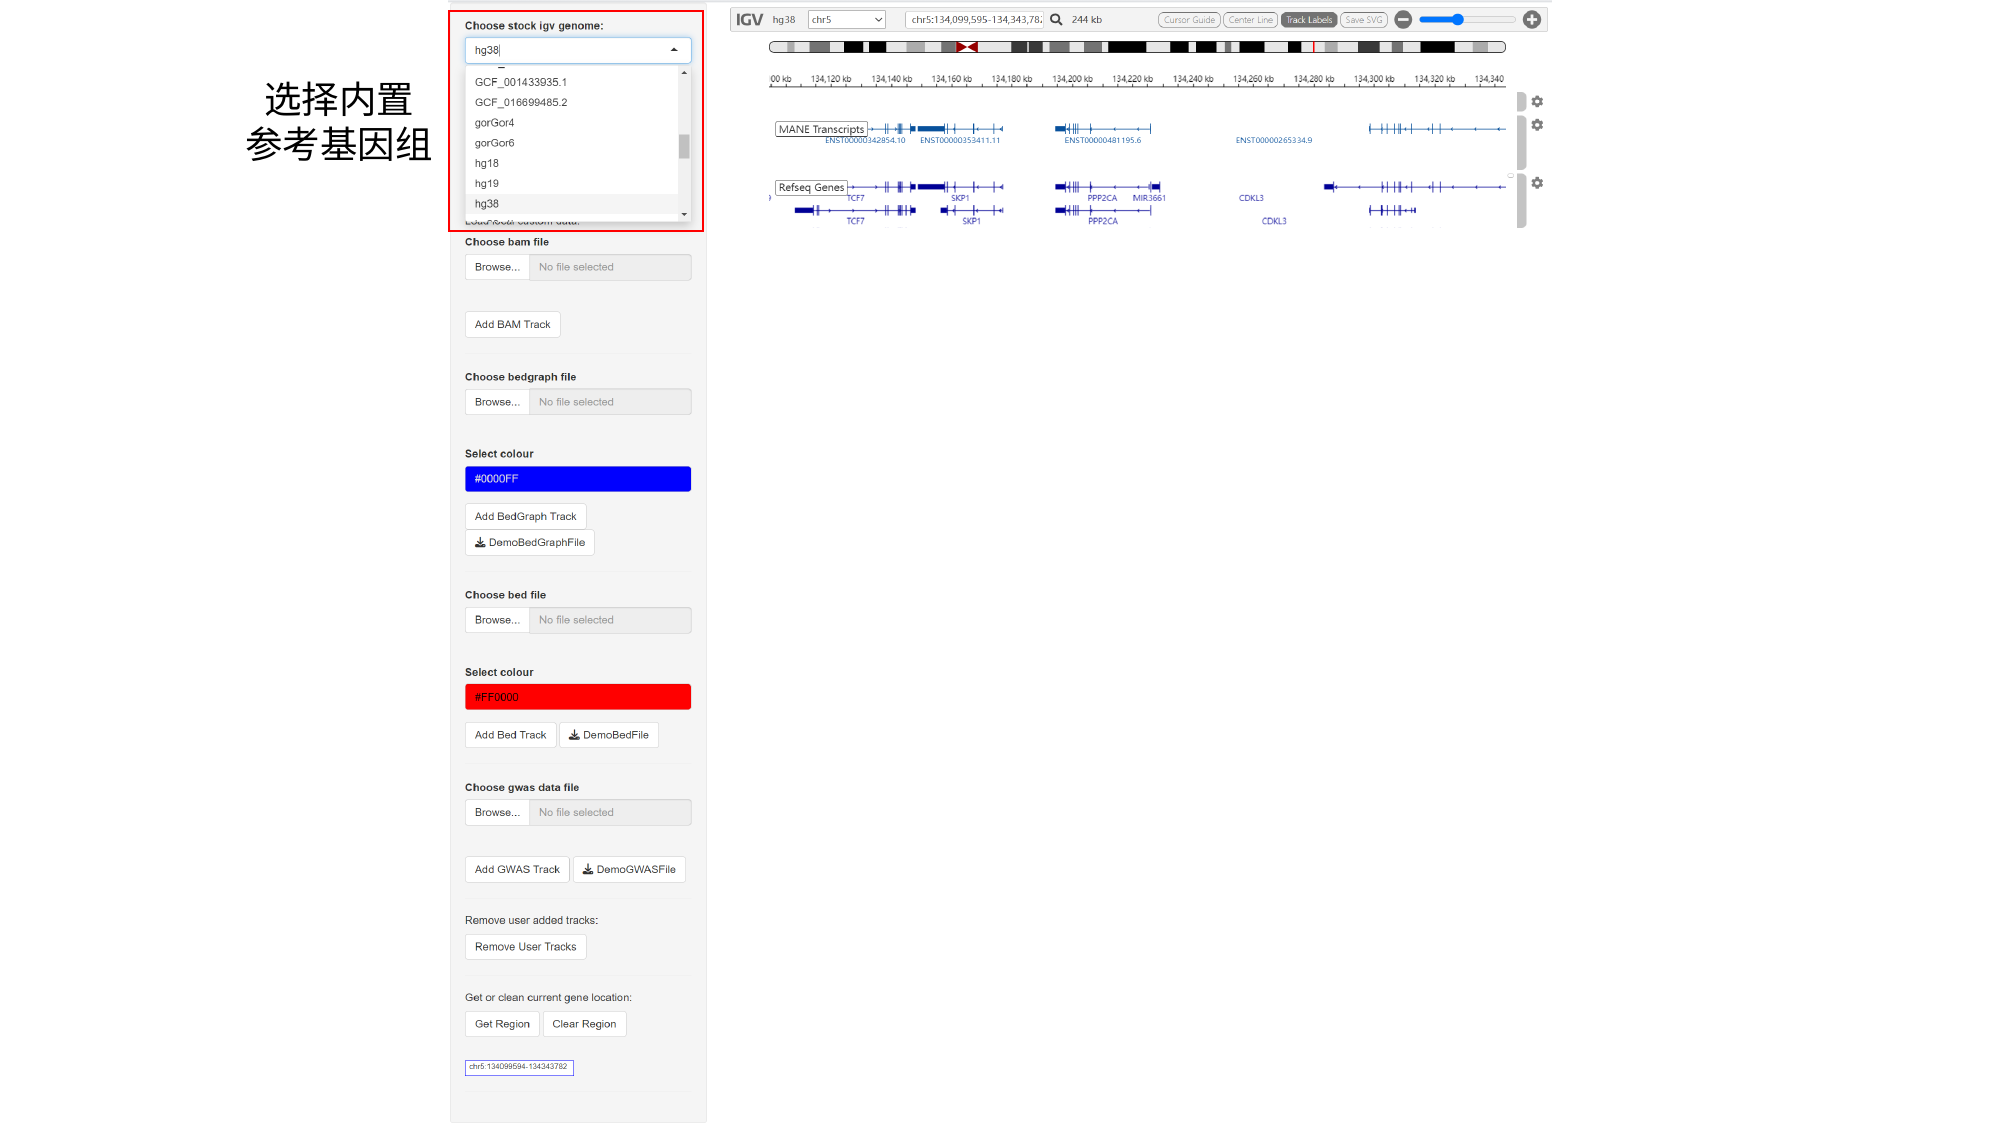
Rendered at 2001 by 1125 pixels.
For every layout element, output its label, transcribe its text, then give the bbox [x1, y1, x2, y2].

text_box 选择内置 参考基因组 [230, 68, 448, 174]
picture [448, 0, 1552, 1125]
